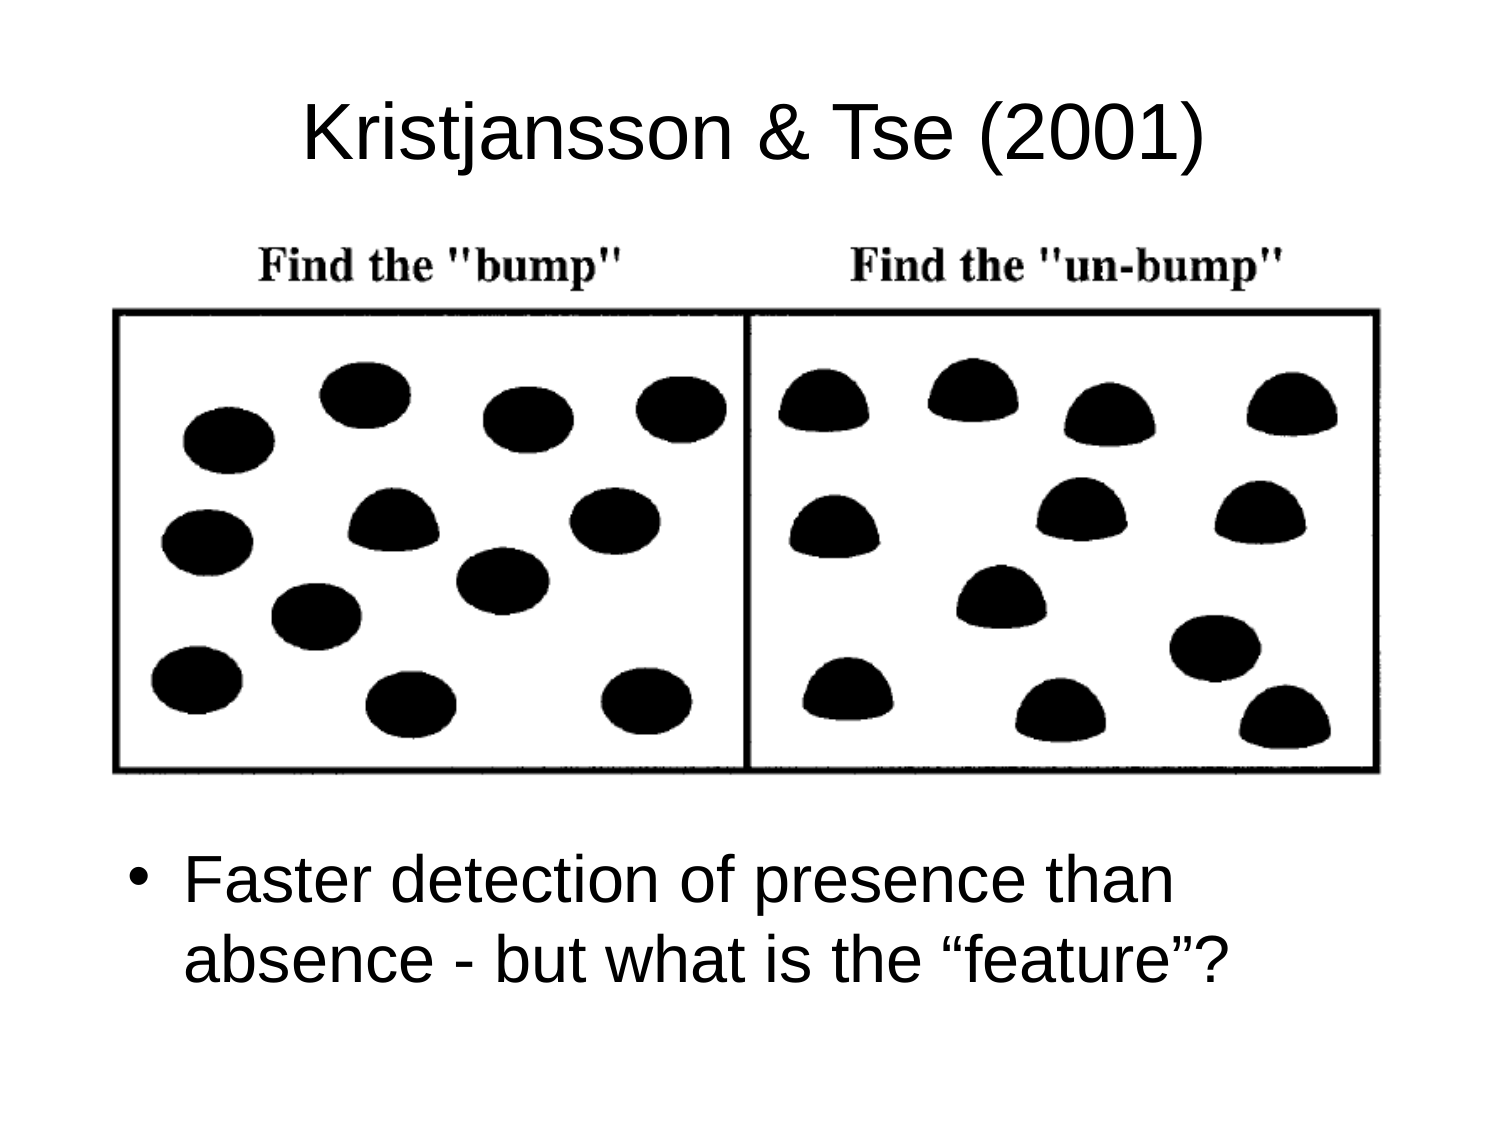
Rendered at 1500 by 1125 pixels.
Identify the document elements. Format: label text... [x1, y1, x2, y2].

list Faster detection of presence than absence - but what is the “feature”? [112, 828, 1388, 1094]
title Kristjansson & Tse (2001) [117, 72, 1393, 184]
picture [79, 213, 1415, 802]
